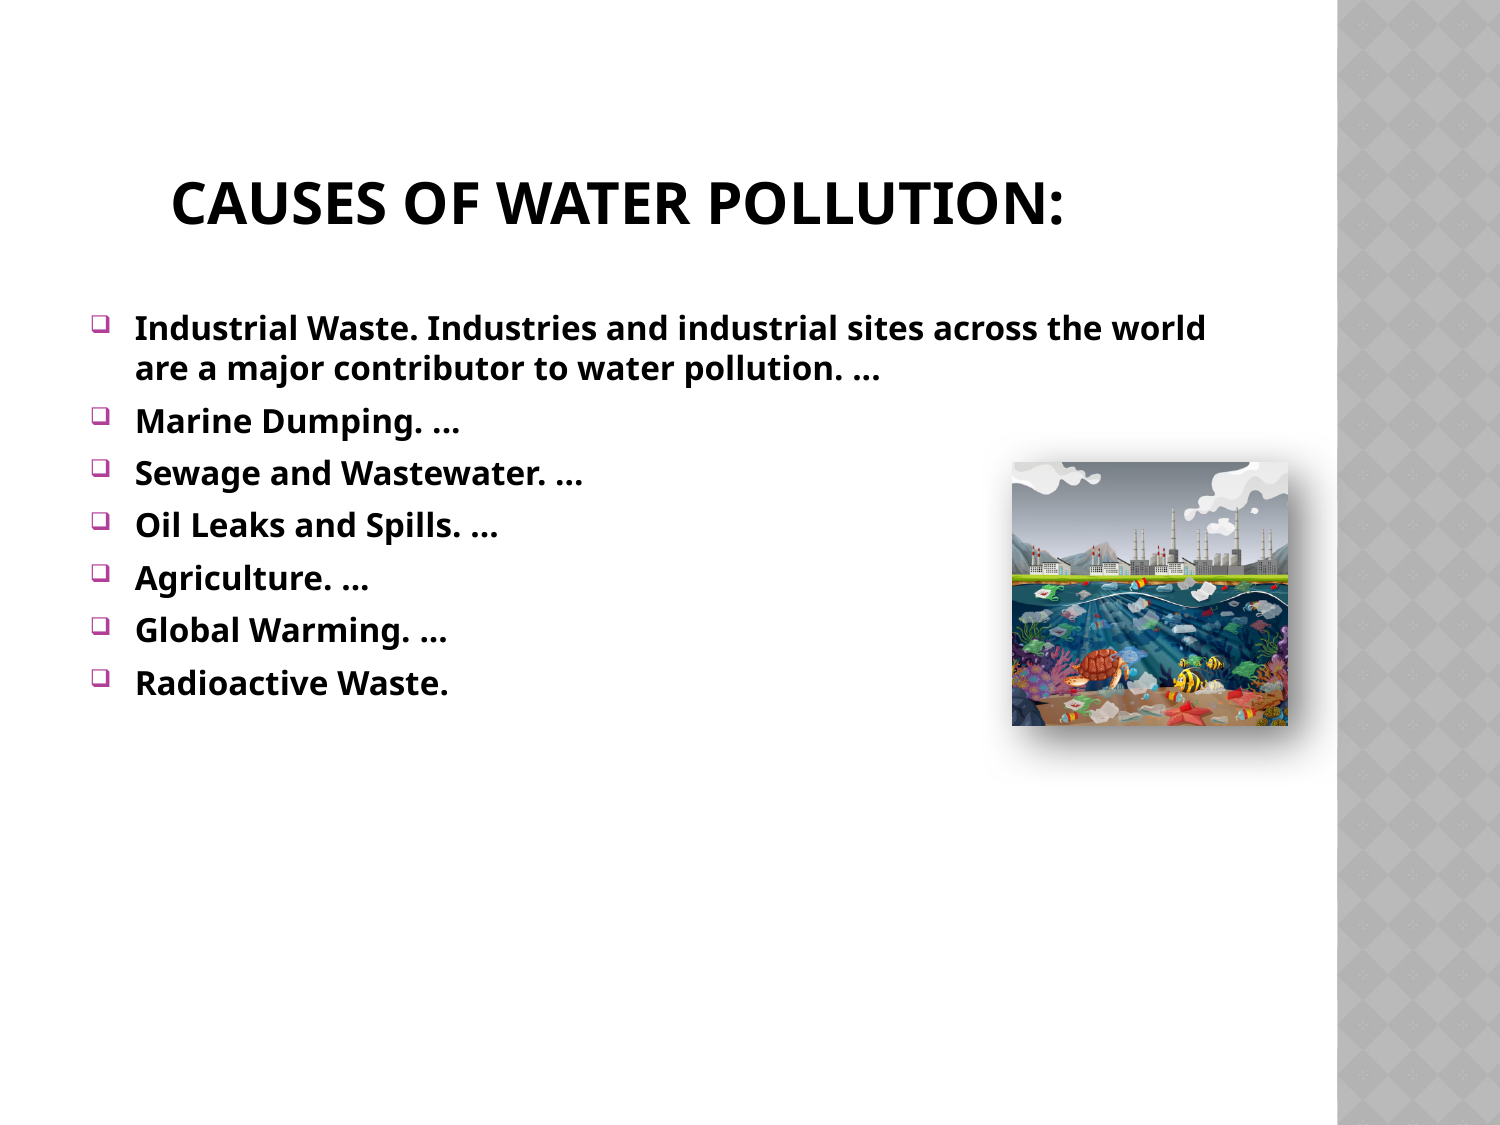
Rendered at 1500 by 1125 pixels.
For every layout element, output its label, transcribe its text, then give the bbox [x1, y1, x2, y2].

title Causes of water pollution: [162, 137, 1313, 238]
picture [1012, 462, 1288, 726]
list Industrial Waste. Industries and industrial sites across the world are a major contributor to water pollution. ... Marine Dumping. ... Sewage and Wastewater. ... Oil Leaks and Spills. ... Agriculture. ... Global Warming. ... Radioactive Waste. [75, 299, 1263, 1059]
